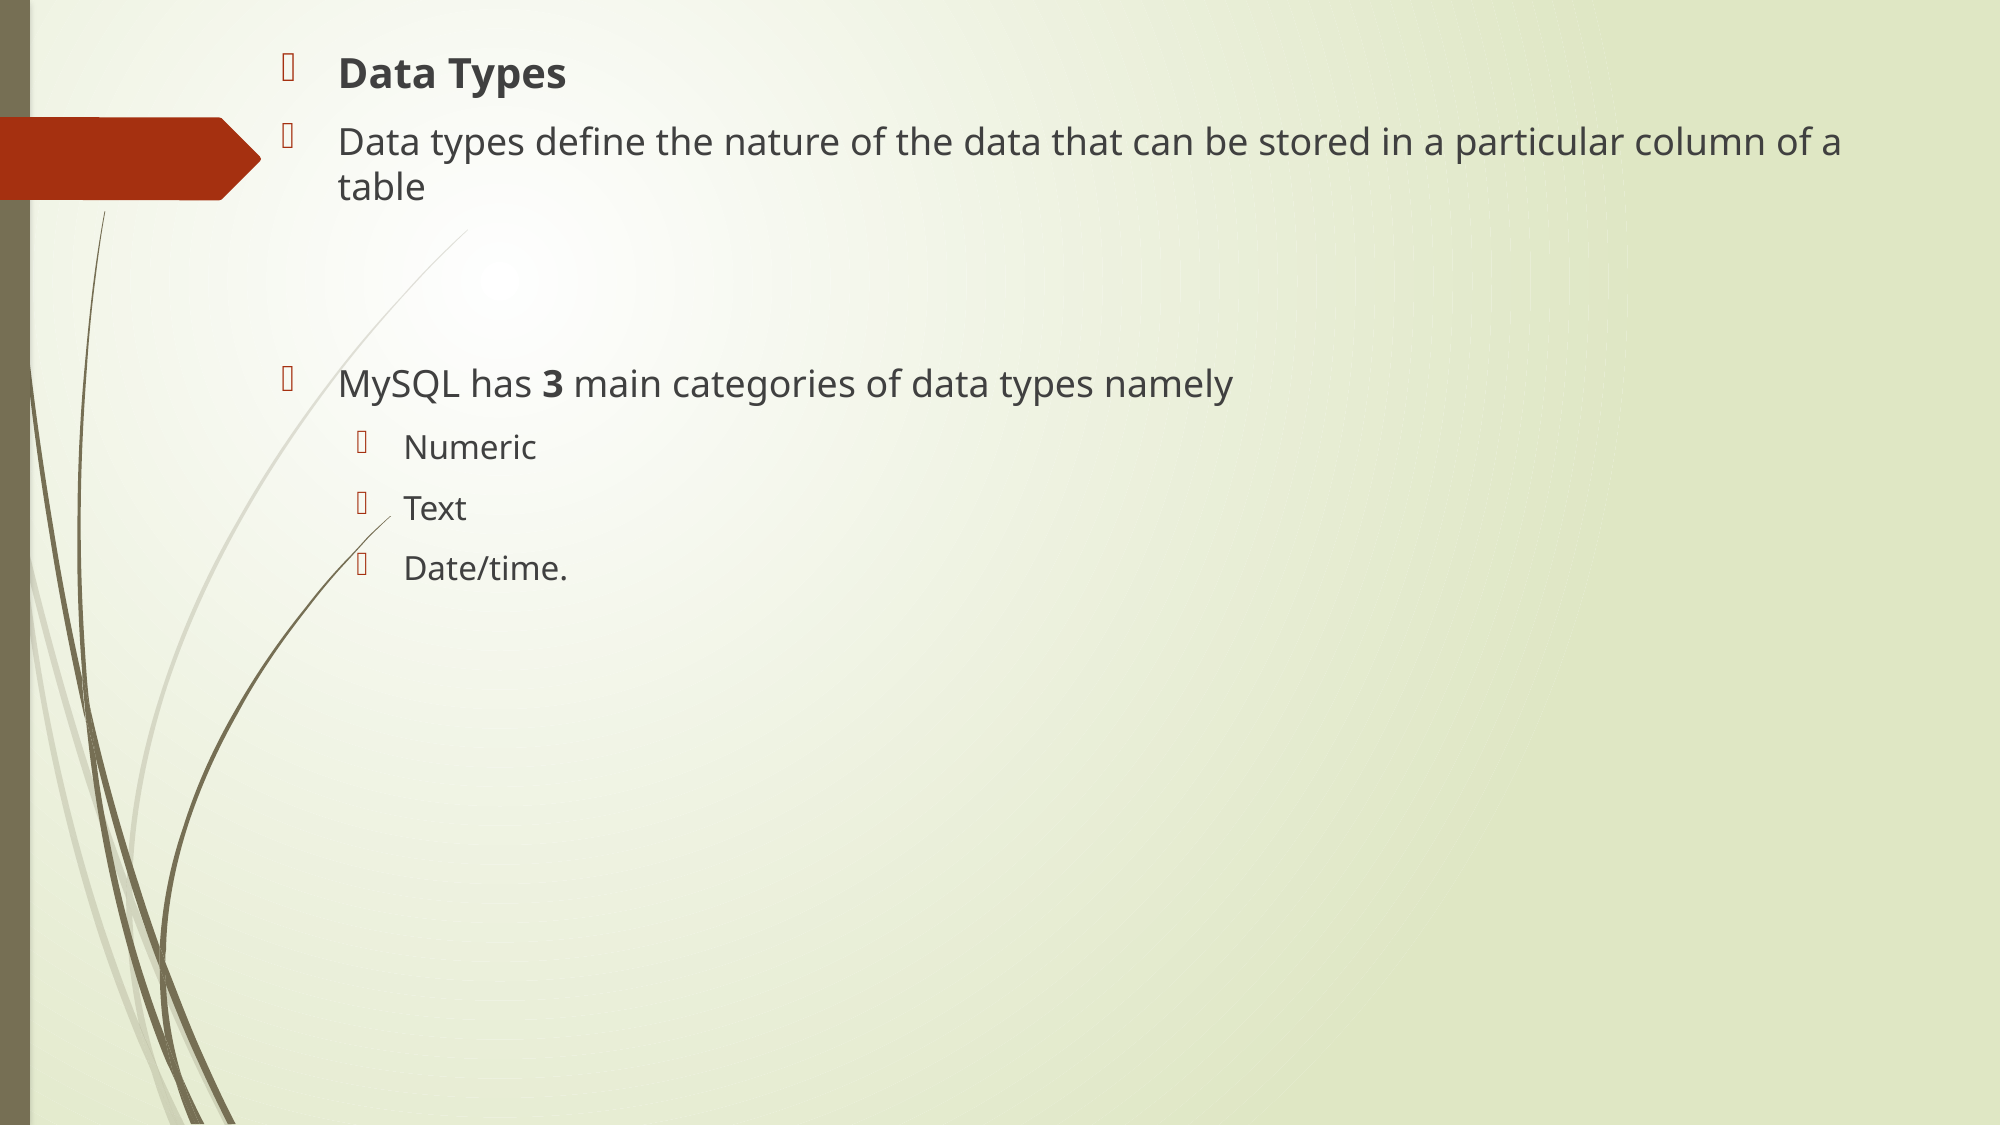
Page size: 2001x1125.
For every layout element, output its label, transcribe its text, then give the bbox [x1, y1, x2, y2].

list Data Types Data types define the nature of the data that can be stored in a particular column of a table MySQL has 3 main categories of data types namely Numeric Text Date/time. [266, 39, 1888, 970]
